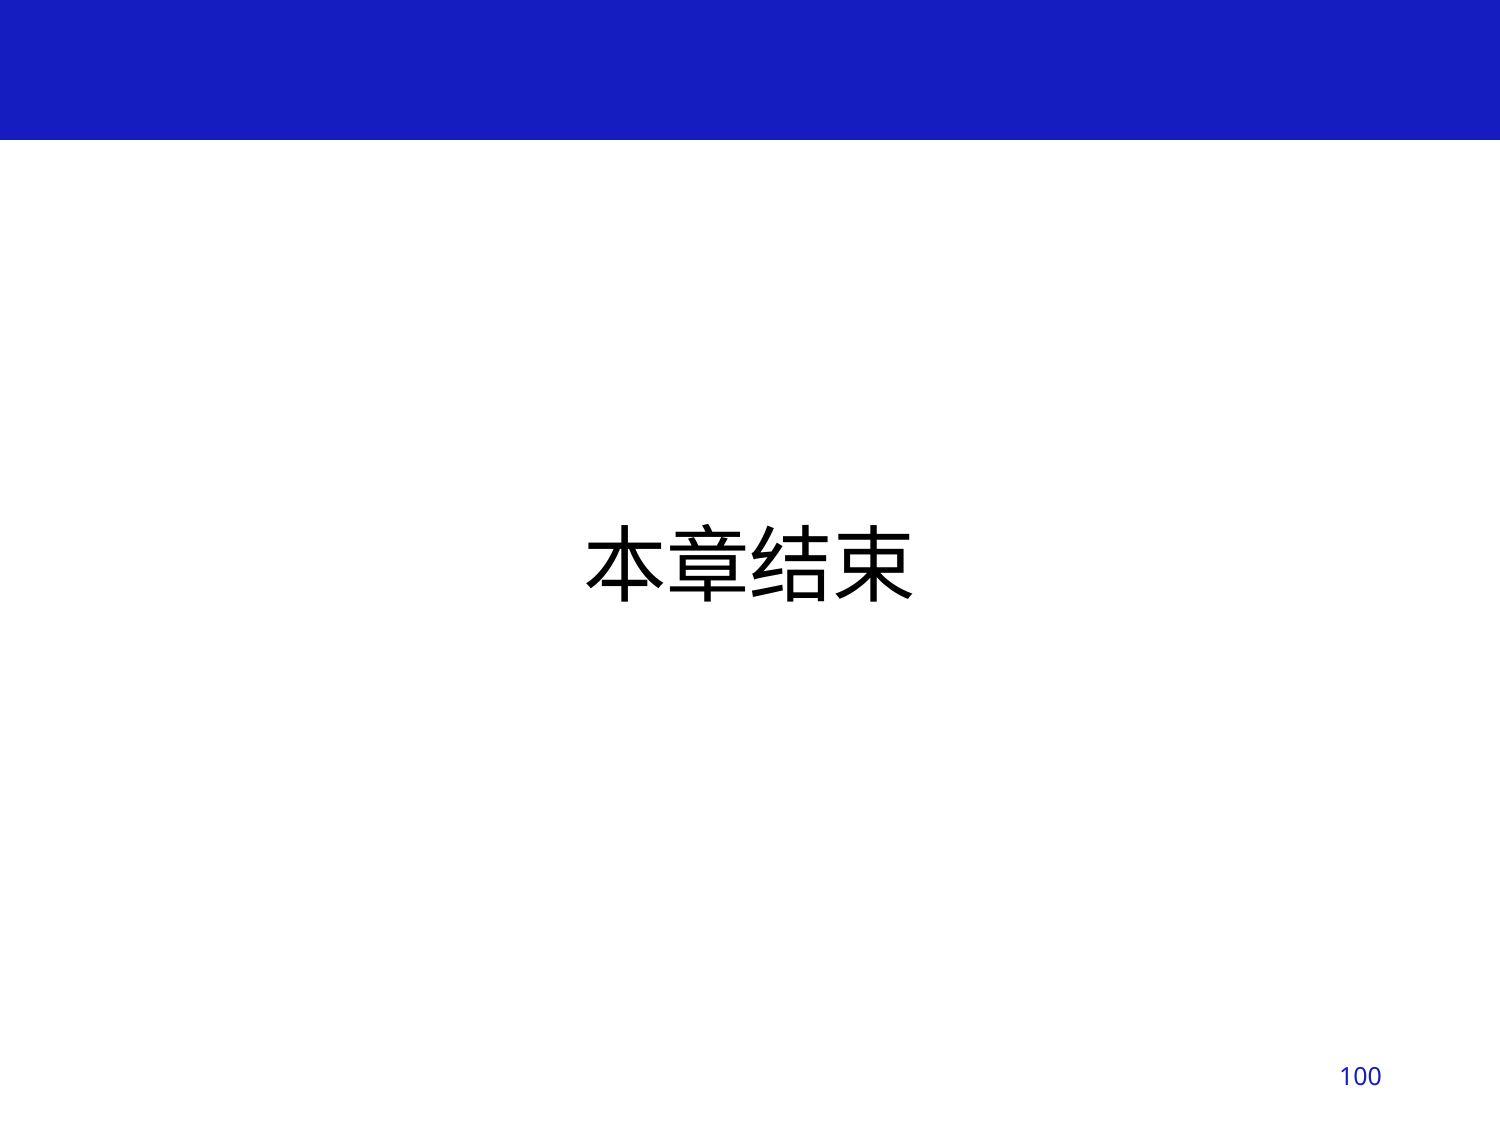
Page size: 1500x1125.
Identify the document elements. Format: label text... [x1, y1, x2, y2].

text_box 本章结束 [568, 504, 932, 620]
slide_number 100 [1059, 1047, 1397, 1108]
